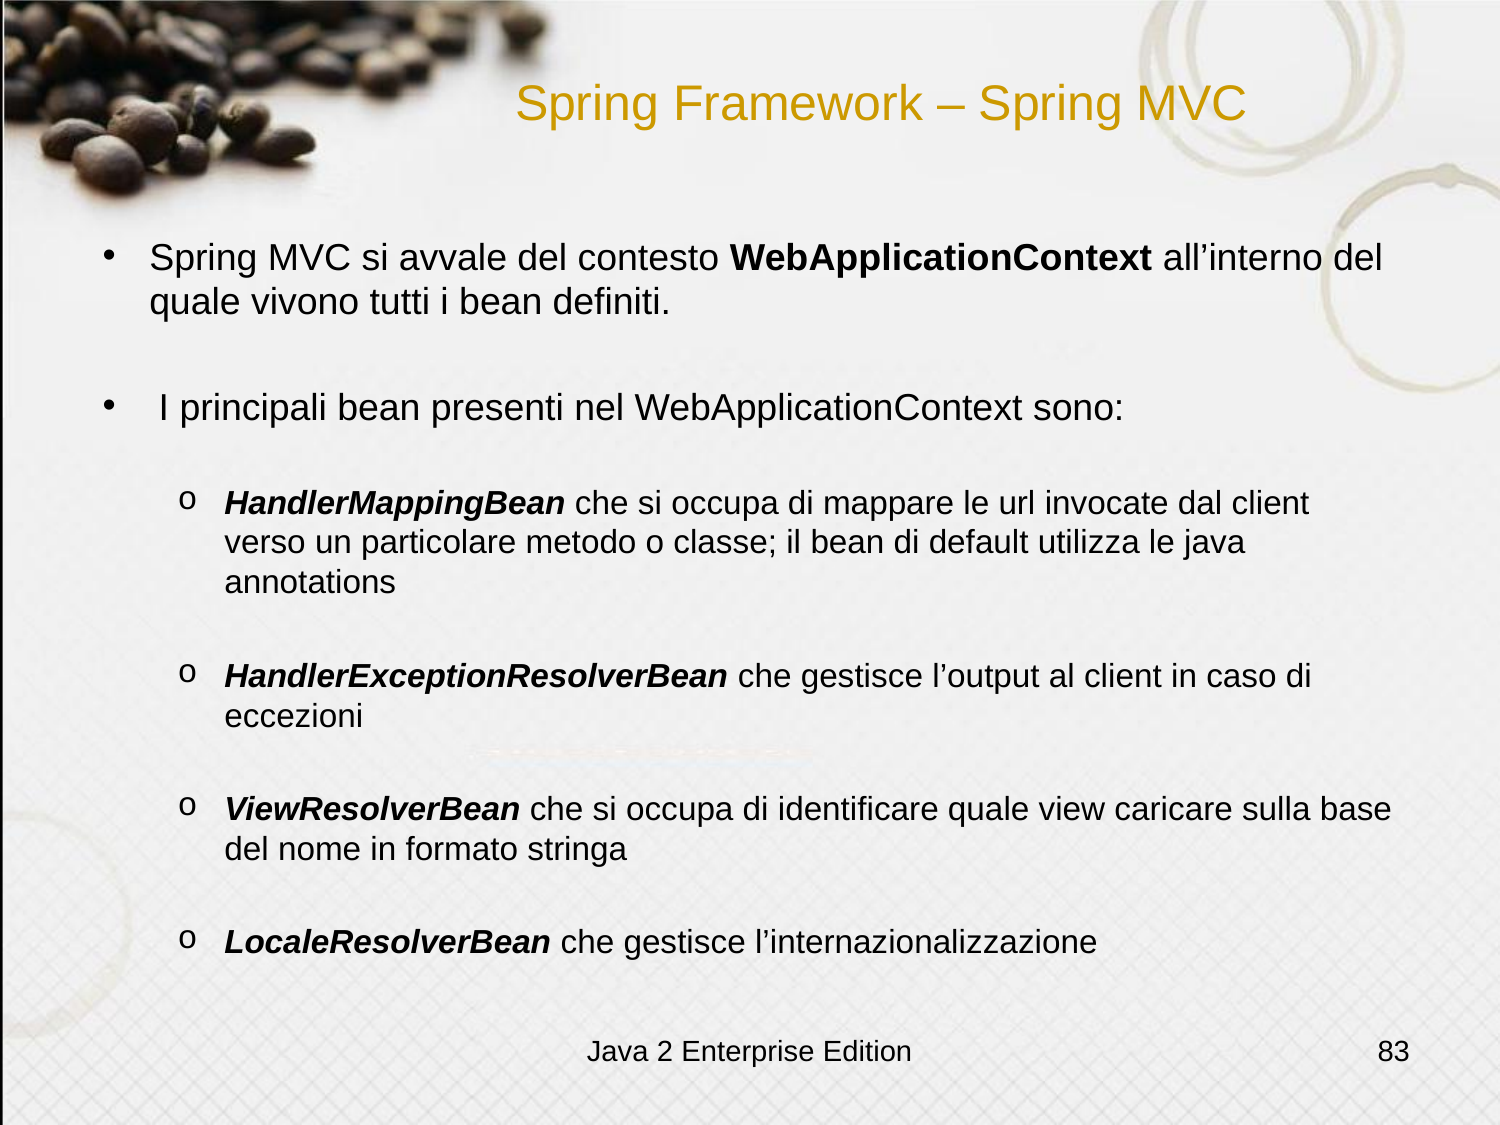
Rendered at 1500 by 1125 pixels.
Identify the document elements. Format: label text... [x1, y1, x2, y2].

picture [0, 0, 1500, 1125]
title Spring Framework – Spring MVC [499, 62, 1326, 138]
footer Java 2 Enterprise Edition [512, 1024, 988, 1103]
subtitle Spring MVC si avvale del contesto WebApplicationContext all’interno del quale vivono tutti i bean definiti. I principali bean presenti nel WebApplicationContext sono: HandlerMappingBean che si occupa di mappare le url invocate dal client verso un particolare metodo o classe; il bean di default utilizza le java annotations HandlerExceptionResolverBean che gestisce l’output al client in caso di eccezioni ViewResolverBean che si occupa di identificare quale view caricare sulla base del nome in formato stringa LocaleResolverBean che gestisce l’internazionalizzazione [87, 224, 1413, 1001]
slide_number 83 [1074, 1024, 1426, 1103]
